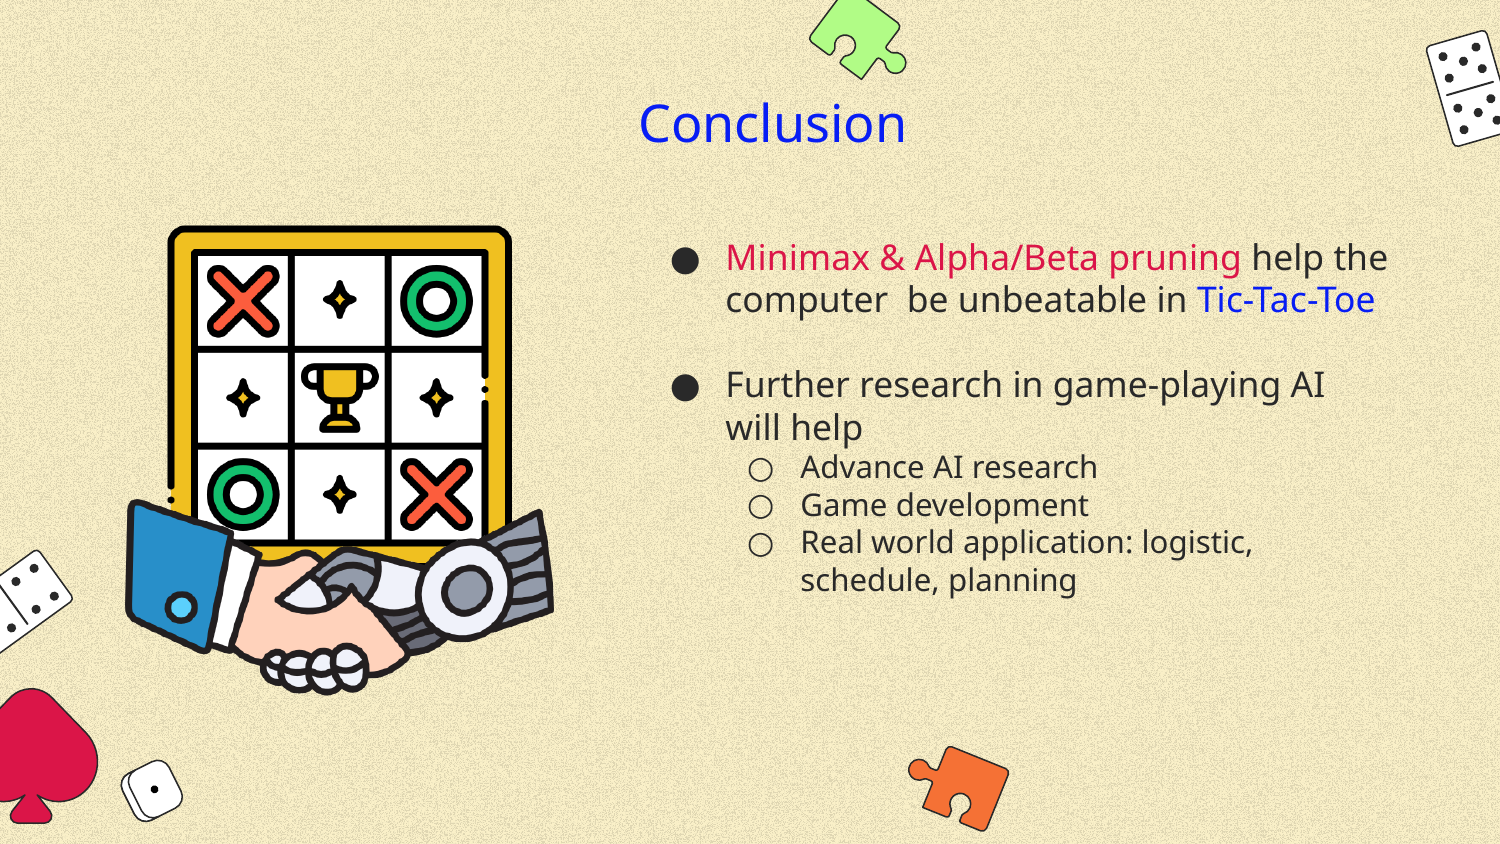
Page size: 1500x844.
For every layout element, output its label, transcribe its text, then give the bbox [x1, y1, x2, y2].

title Conclusion [406, 71, 1141, 171]
text_box Minimax & Alpha/Beta pruning help the computer be unbeatable in Tic-Tac-Toe Further research in game-playing AI will help Advance AI research Game development Real world application: logistic, schedule, planning [635, 219, 1405, 613]
picture [125, 219, 554, 811]
